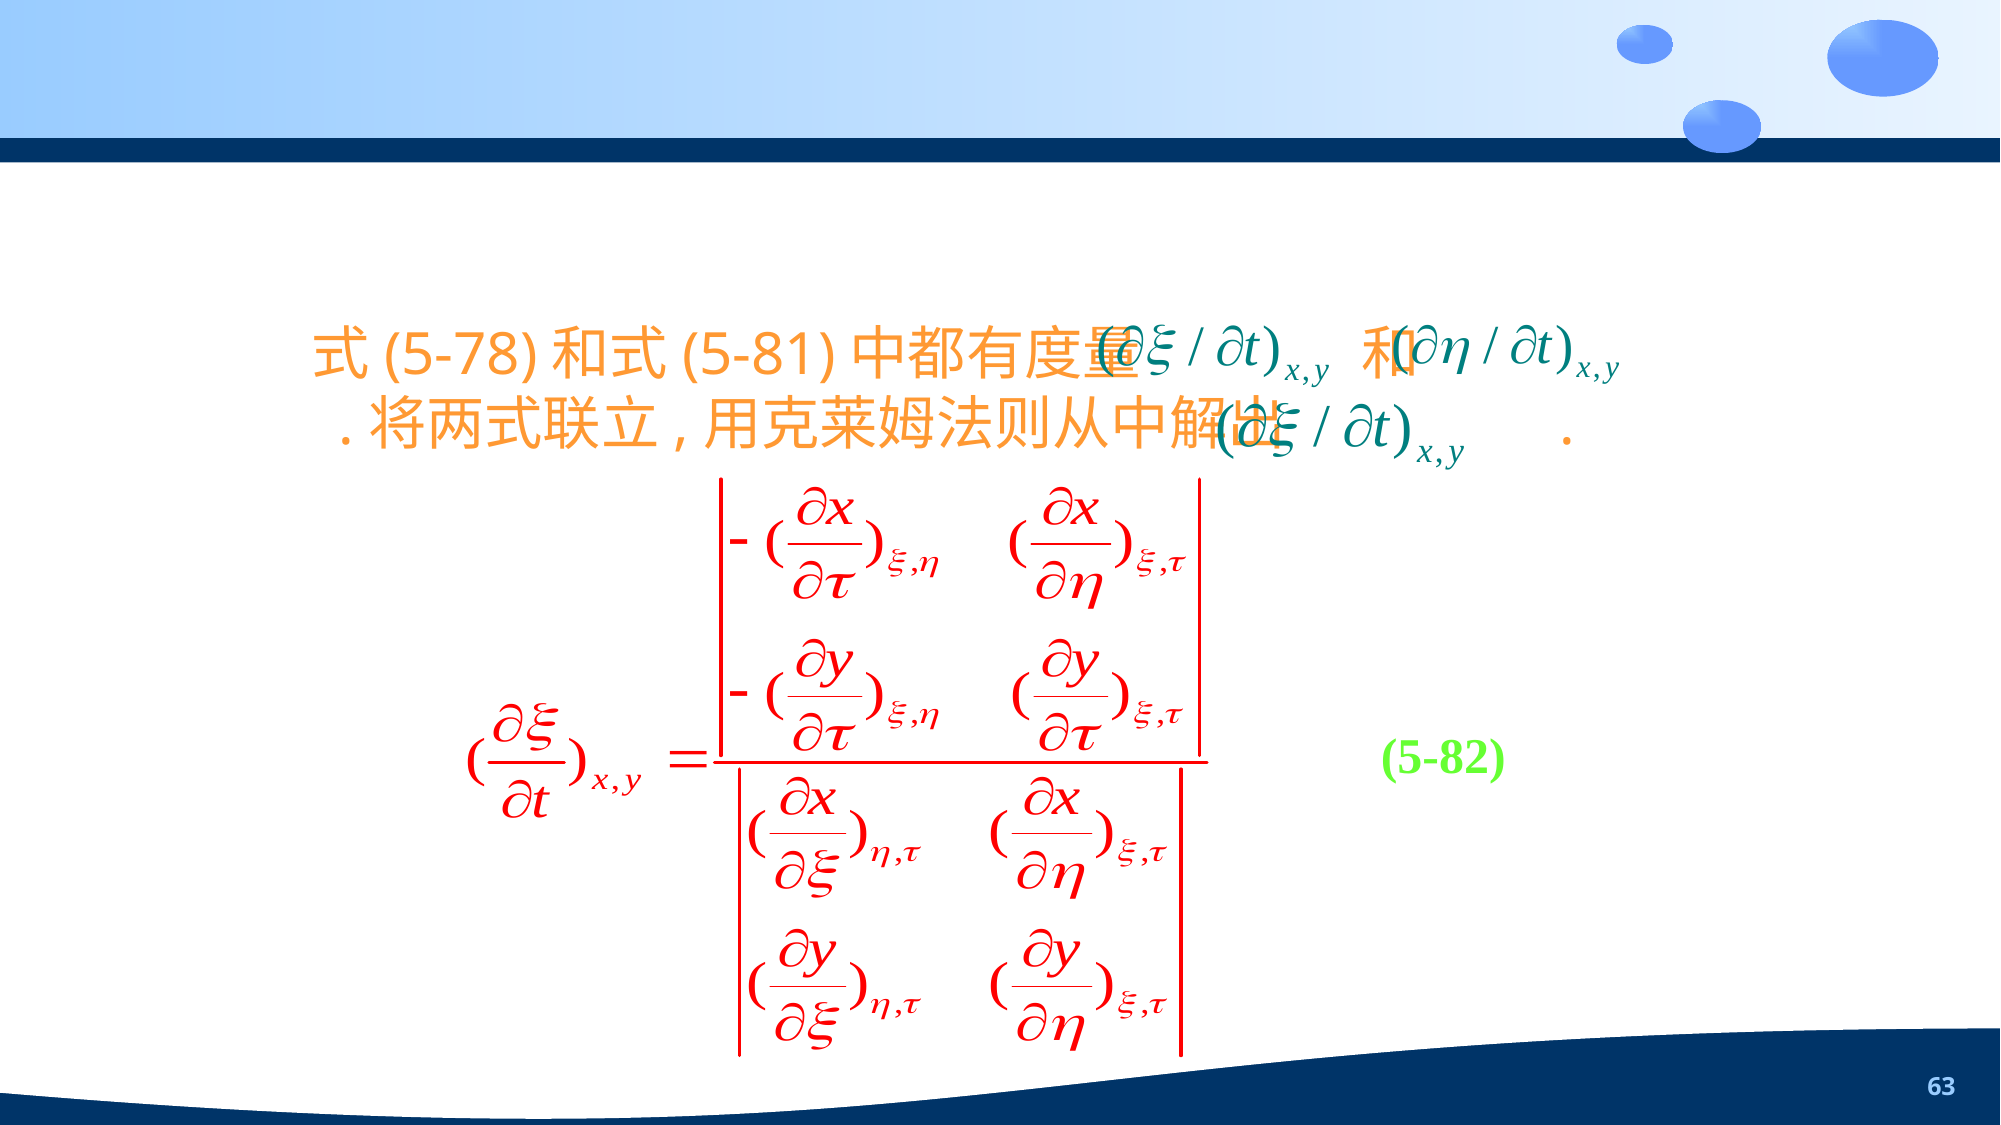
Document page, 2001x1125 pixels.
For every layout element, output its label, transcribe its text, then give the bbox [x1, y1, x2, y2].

slide_number 63 [1883, 1062, 2000, 1113]
text_box 式(5-78)和式(5-81)中都有度量 和 .将两式联立,用克莱姆法则从中解出 . [297, 308, 1206, 464]
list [456, 467, 1219, 1066]
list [1383, 308, 1631, 396]
text_box (5-82) [1366, 716, 1620, 791]
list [1206, 385, 1476, 482]
text_box 式(5-78)和式(5-81)中都有度量 和 .将两式联立,用克莱姆法则从中解出 . [1476, 308, 1662, 464]
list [1088, 308, 1341, 399]
text_box 式(5-78)和式(5-81)中都有度量 和 .将两式联立,用克莱姆法则从中解出 . [1341, 308, 1383, 385]
